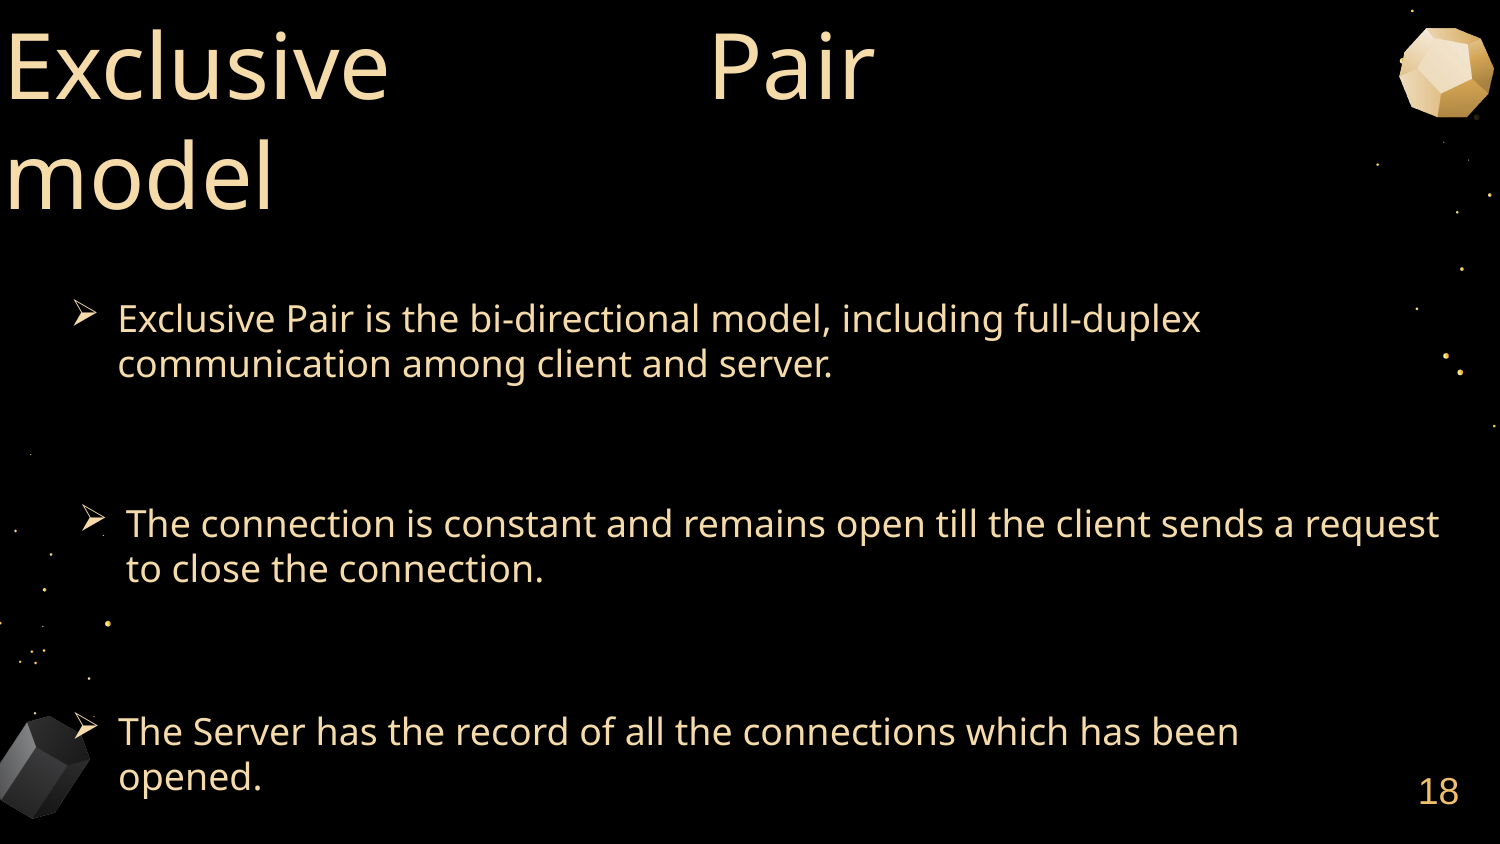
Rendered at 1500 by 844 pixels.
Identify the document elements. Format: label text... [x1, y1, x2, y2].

title Exclusive Pair model [0, 8, 892, 126]
text_box 18 [1403, 760, 1486, 820]
text_box The Server has the record of all the connections which has been opened. [35, 692, 1357, 820]
picture [0, 341, 111, 844]
picture [1376, 0, 1500, 482]
text_box Exclusive Pair is the bi-directional model, including full-duplex communication among client and server. [34, 279, 1466, 384]
text_box The connection is constant and remains open till the client sends a request to close the connection. [43, 485, 1457, 612]
